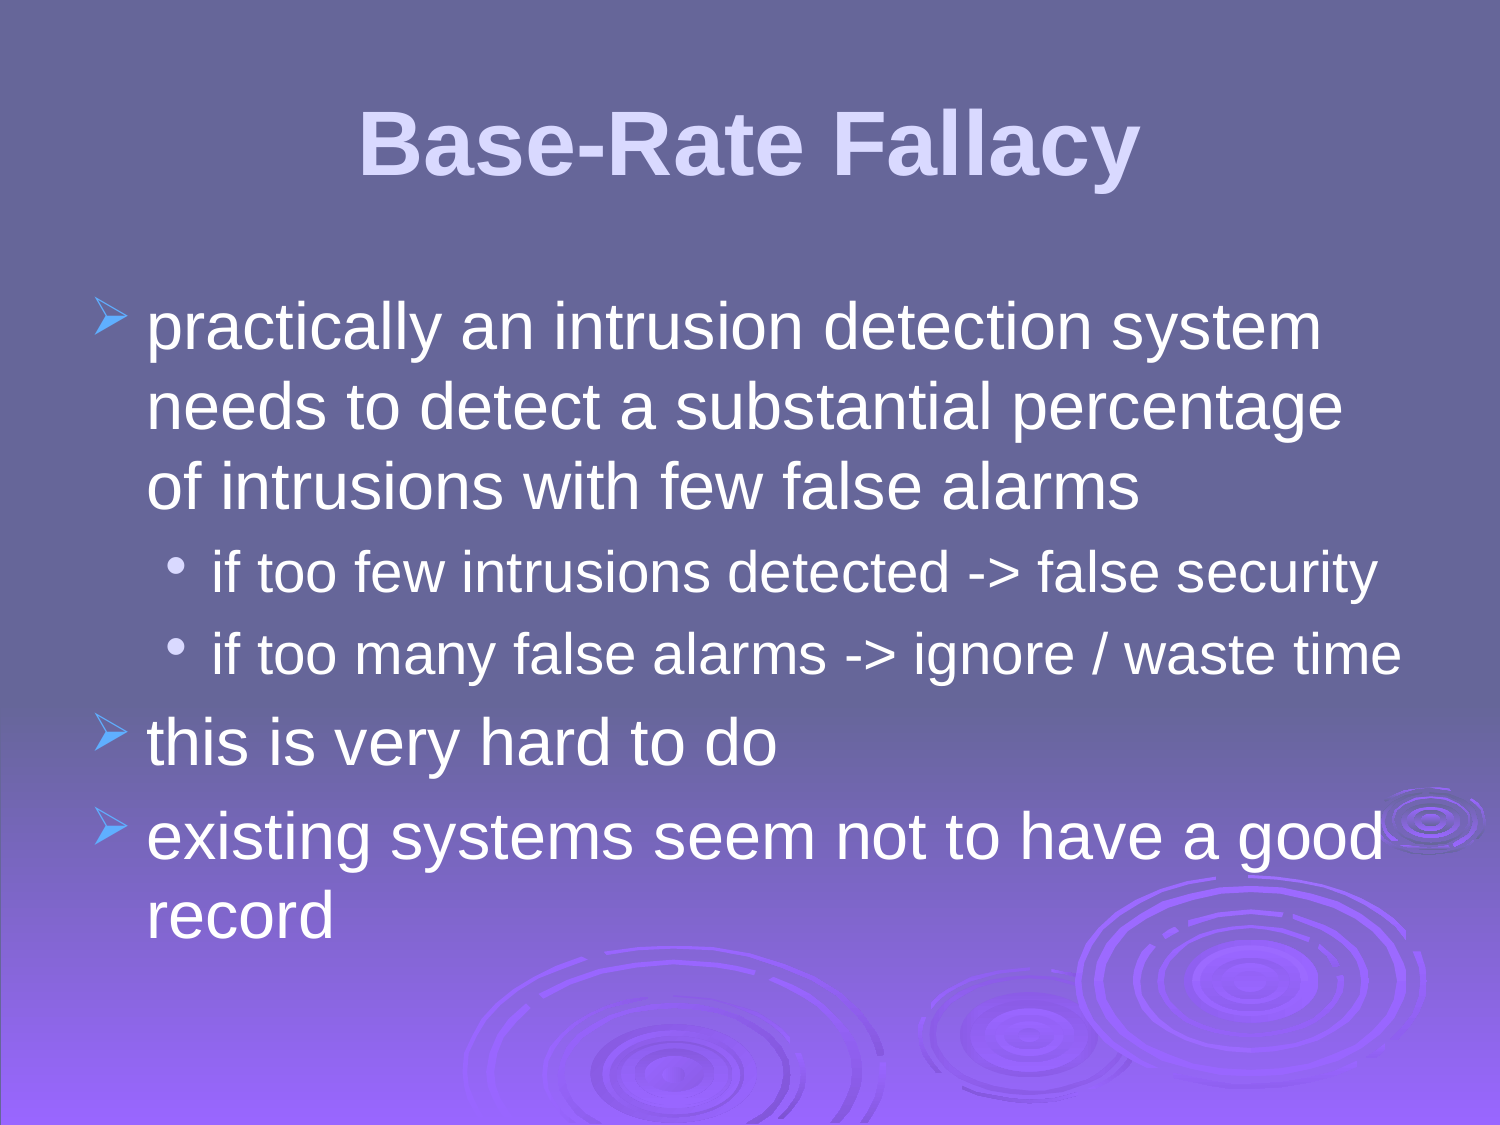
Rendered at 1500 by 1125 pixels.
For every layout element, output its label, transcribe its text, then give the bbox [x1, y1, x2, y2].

title Base-Rate Fallacy [74, 45, 1426, 233]
list practically an intrusion detection system needs to detect a substantial percentage of intrusions with few false alarms if too few intrusions detected -> false security if too many false alarms -> ignore / waste time this is very hard to do existing systems seem not to have a good record [74, 274, 1426, 1006]
